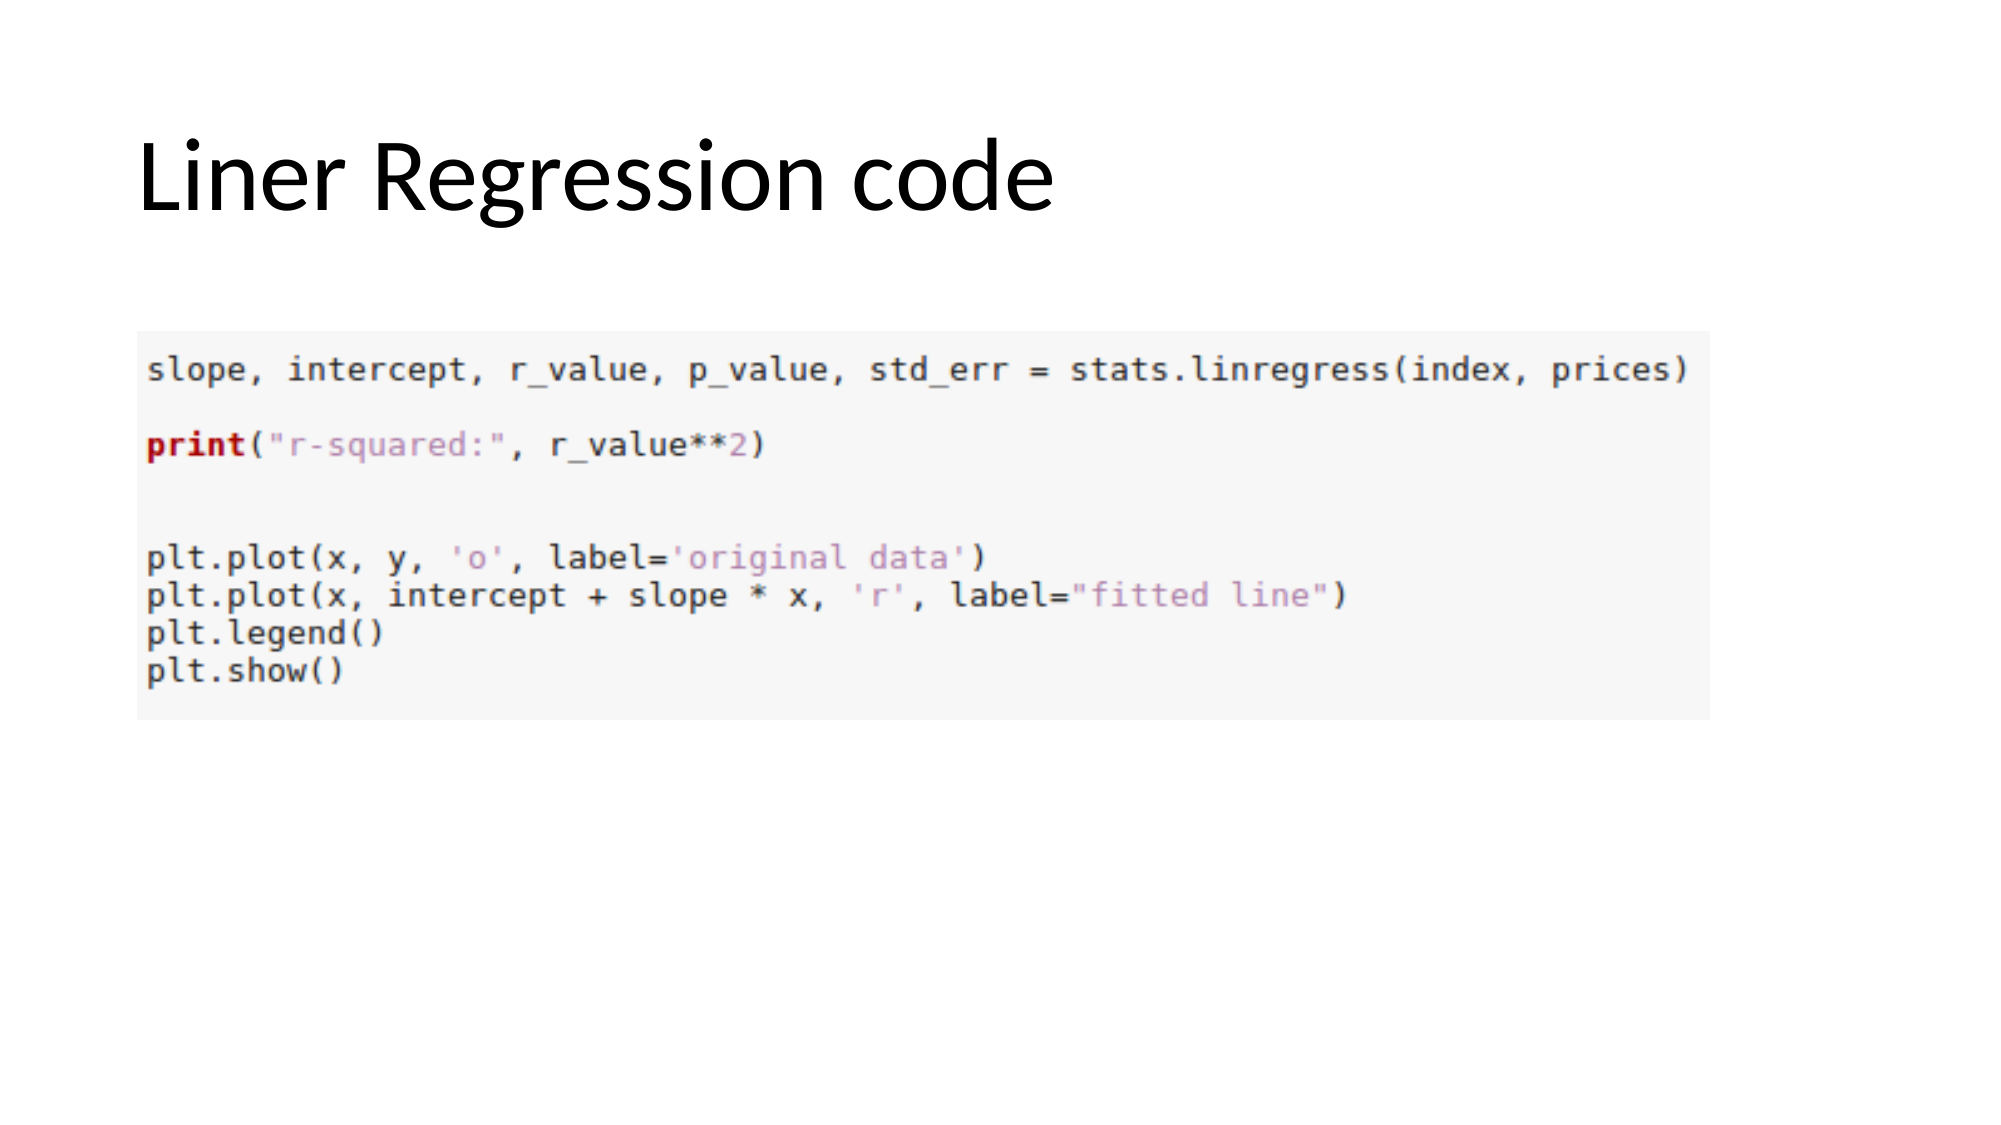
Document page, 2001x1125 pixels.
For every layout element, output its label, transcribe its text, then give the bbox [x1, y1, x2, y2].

text_box Liner Regression code [137, 59, 1863, 277]
picture [137, 331, 1710, 720]
